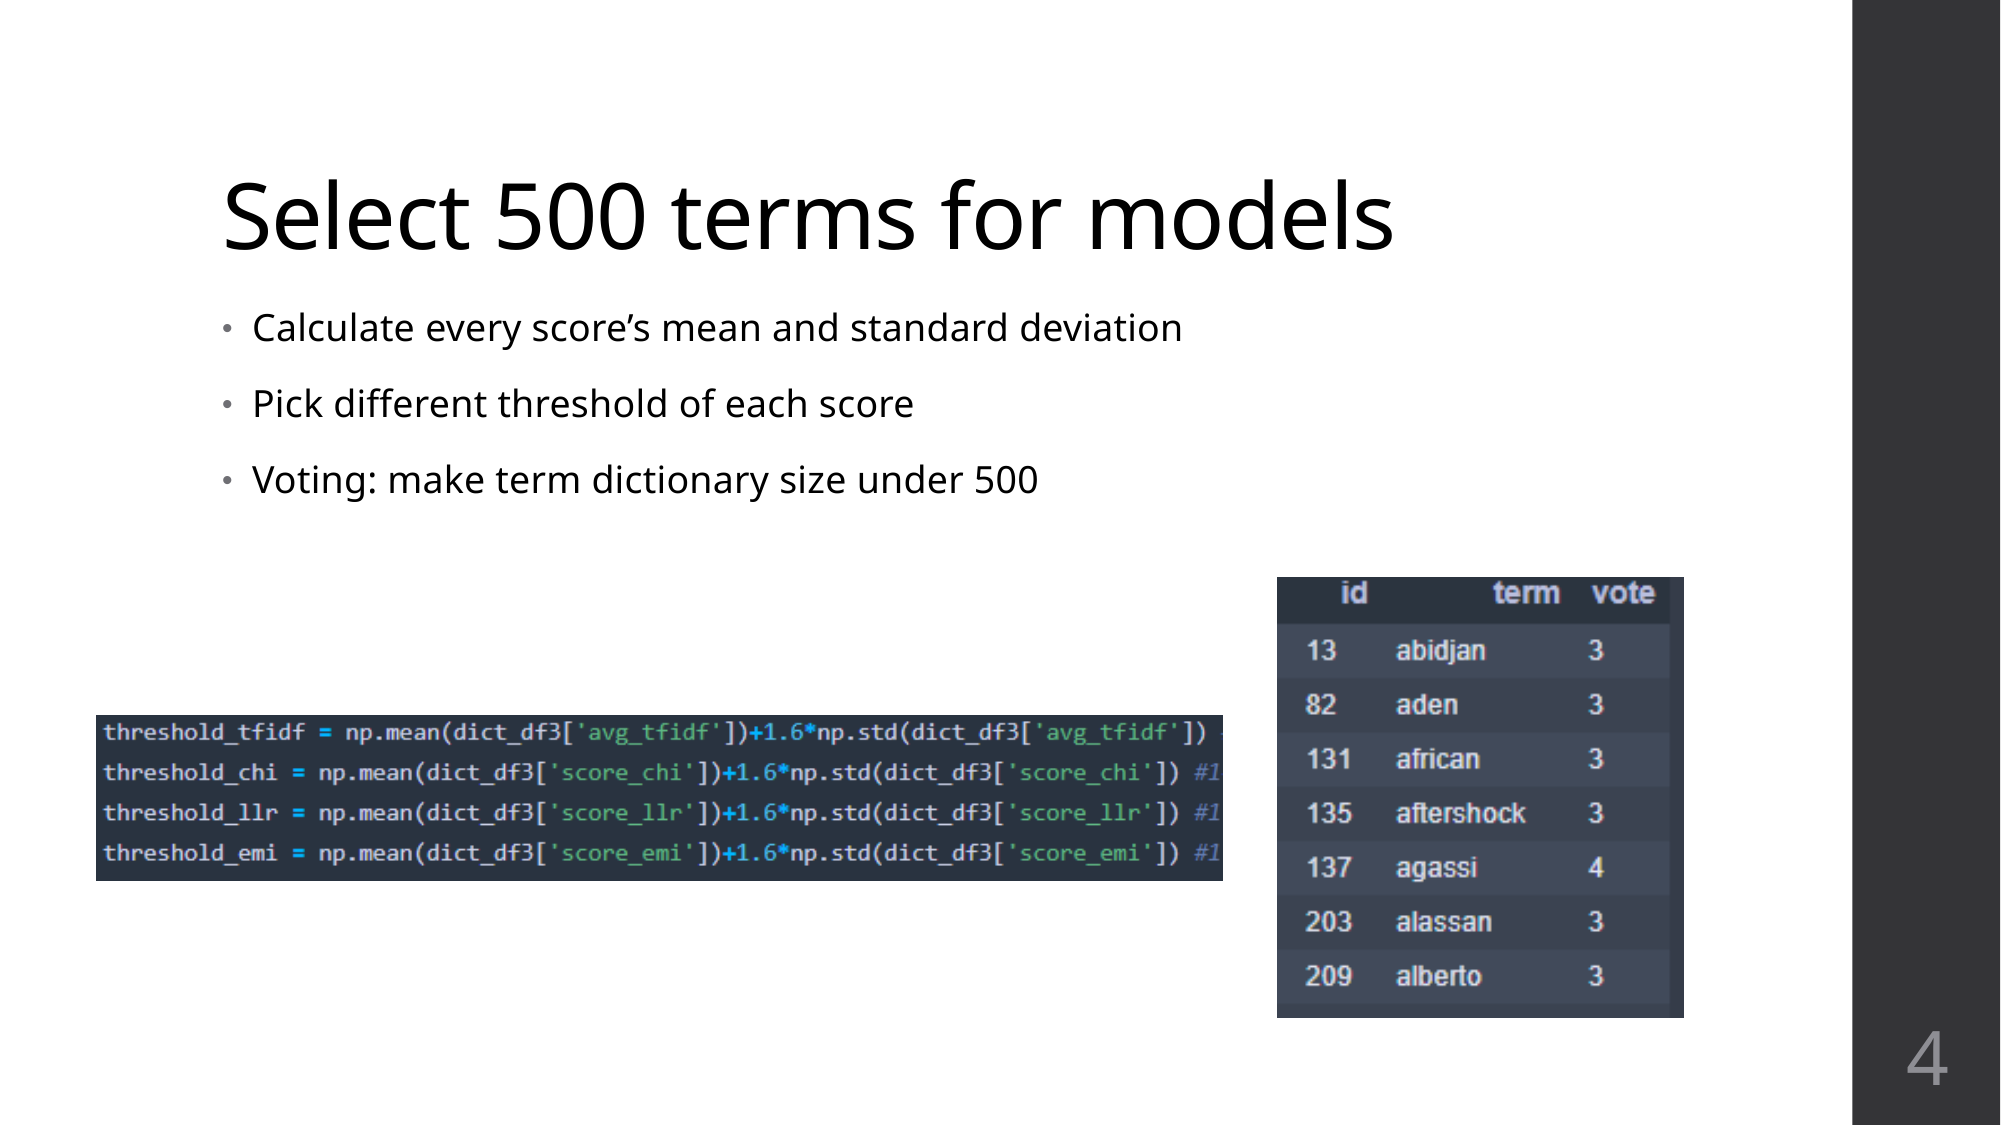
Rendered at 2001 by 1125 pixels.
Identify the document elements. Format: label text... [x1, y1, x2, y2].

picture [96, 714, 1223, 881]
slide_number 4 [1852, 1012, 2000, 1110]
list Calculate every score’s mean and standard deviation Pick different threshold of each score Voting: make term dictionary size under 500 [206, 299, 1617, 1014]
picture [1276, 577, 1684, 1018]
title Select 500 terms for models [206, 60, 1797, 278]
